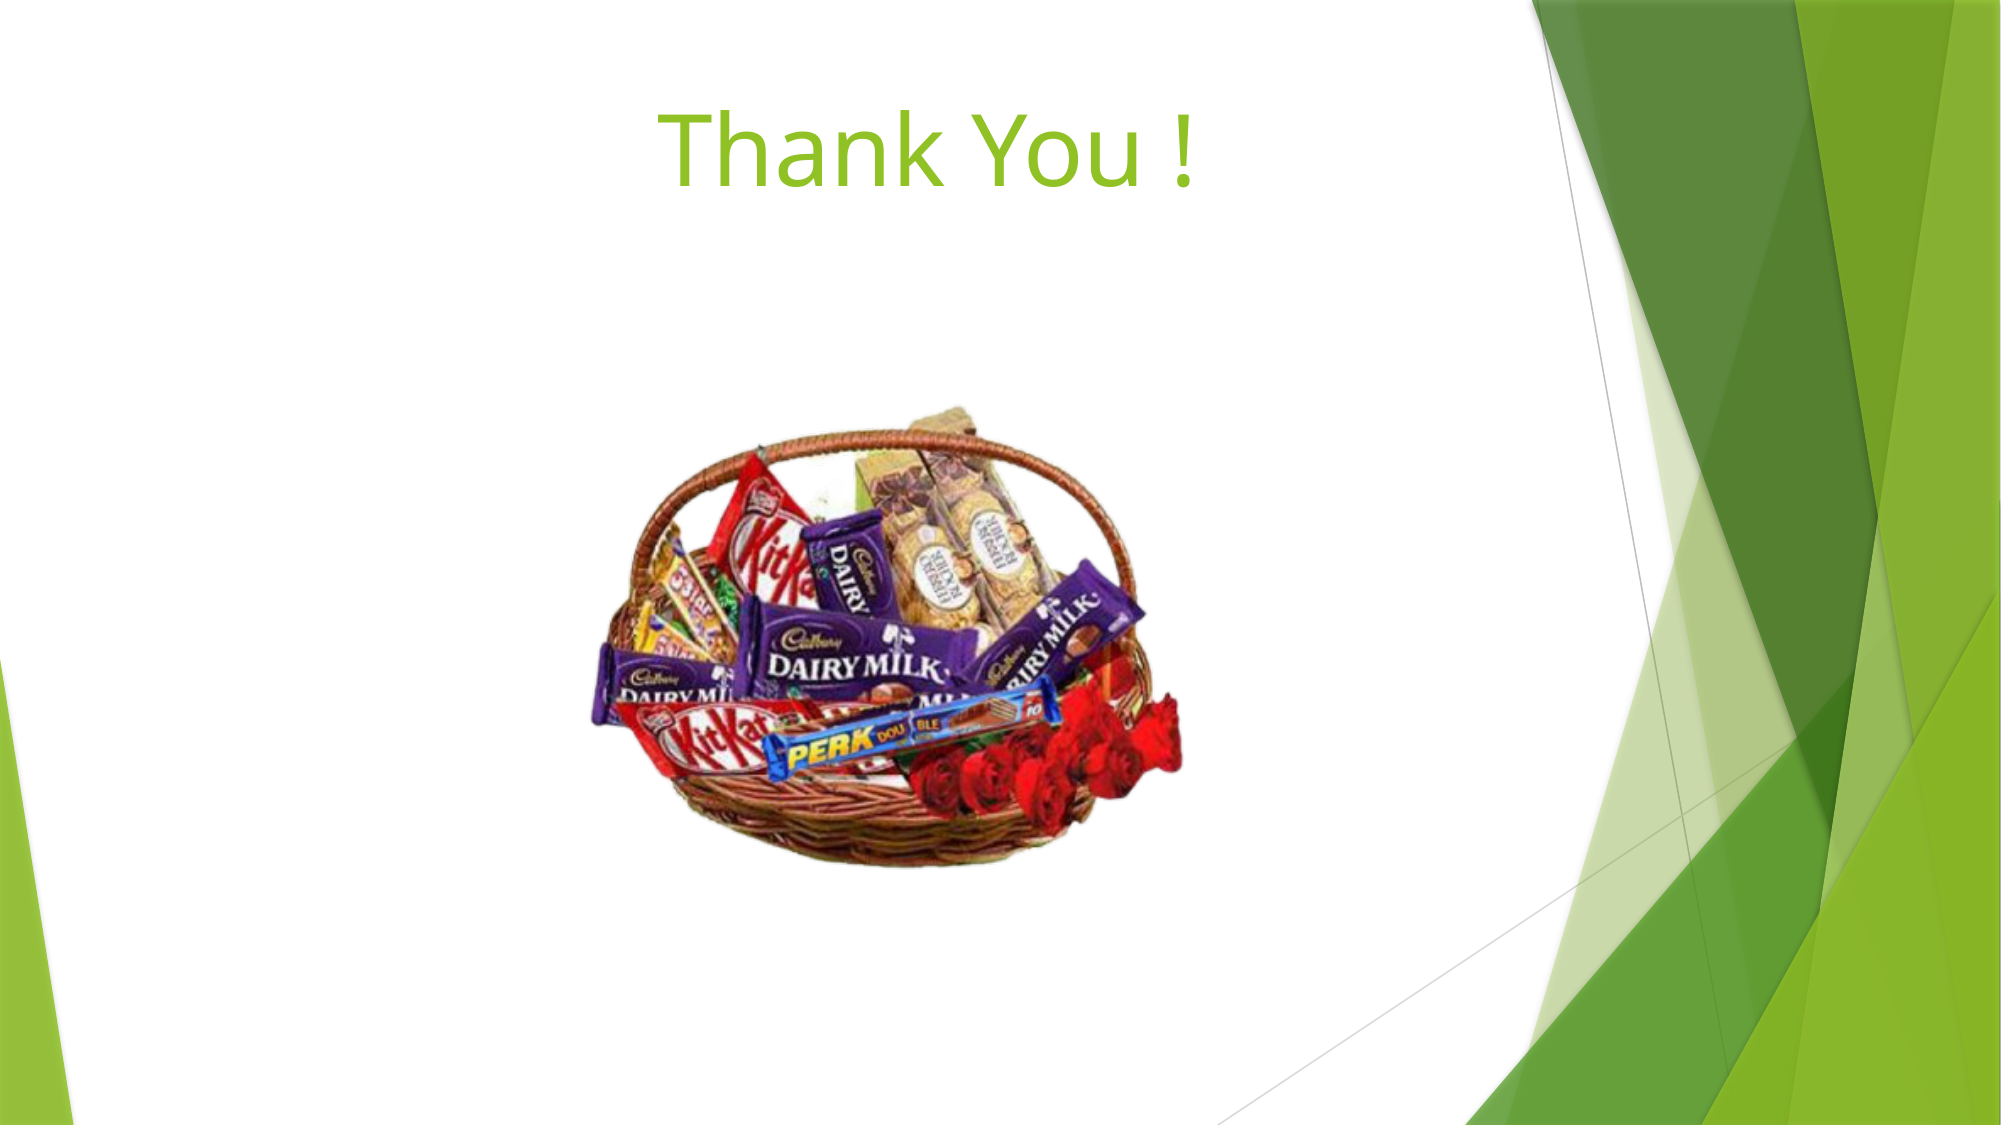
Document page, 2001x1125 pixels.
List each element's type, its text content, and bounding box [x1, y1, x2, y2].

picture [522, 316, 1209, 1006]
title Thank You ! [537, 78, 1319, 318]
